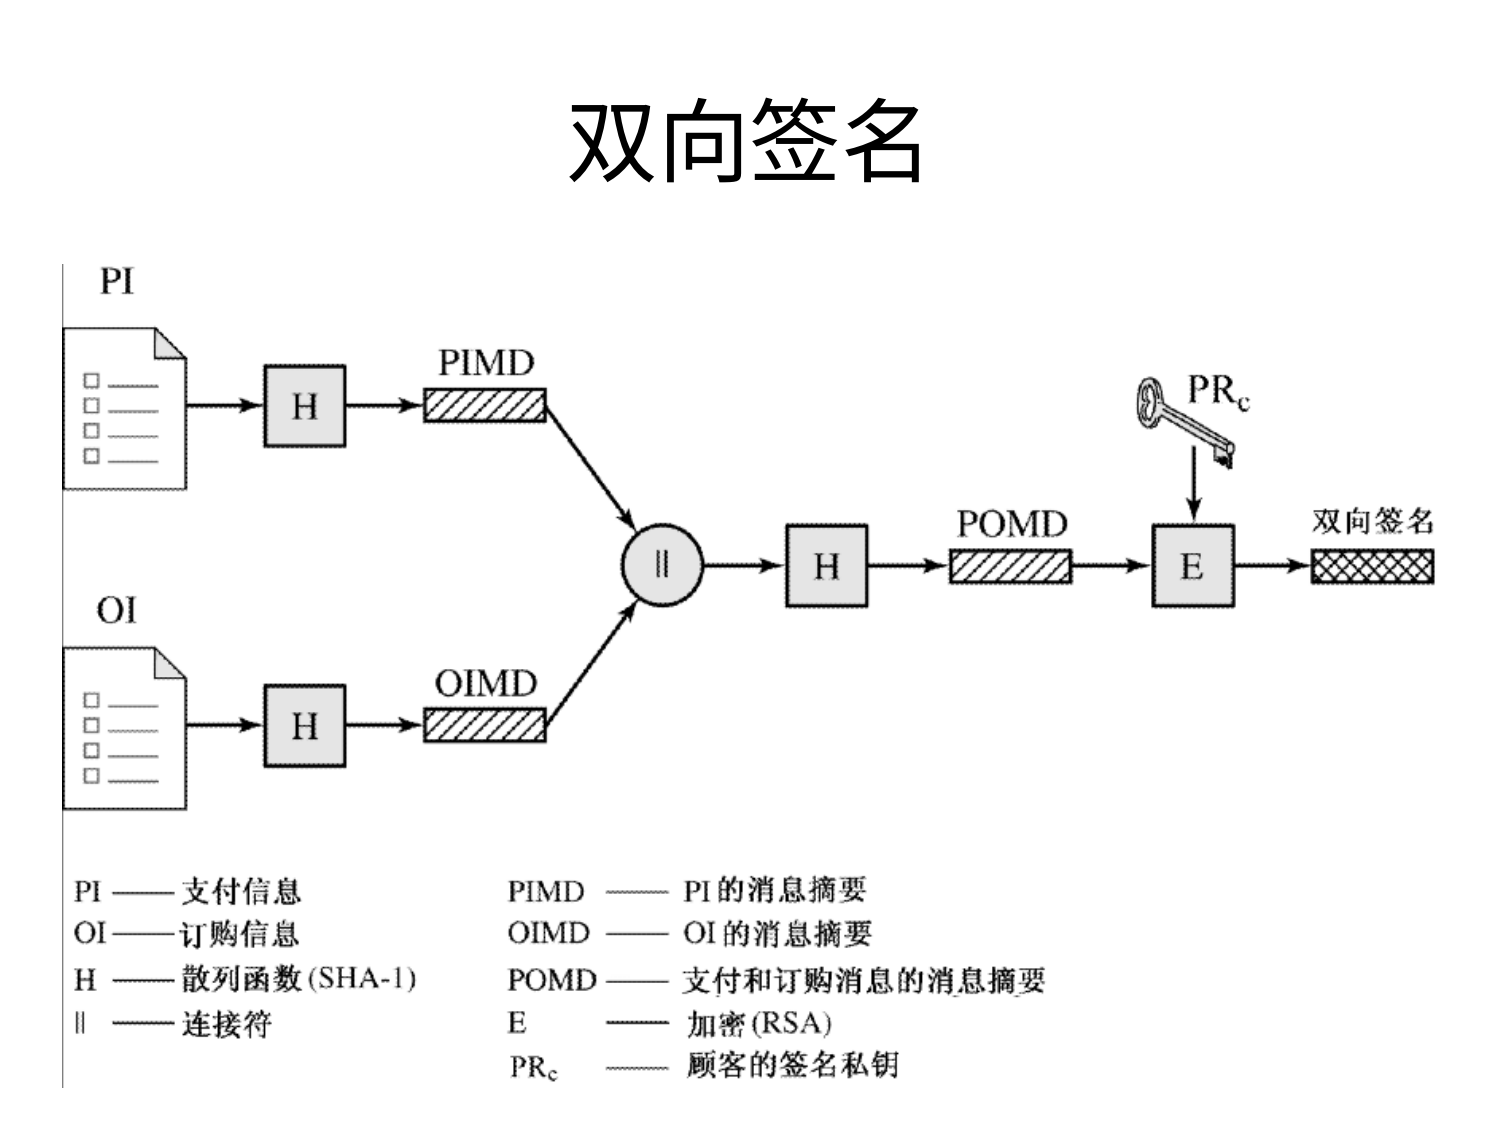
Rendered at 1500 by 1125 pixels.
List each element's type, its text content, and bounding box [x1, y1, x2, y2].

picture [62, 264, 1438, 1088]
title 双向签名 [75, 45, 1425, 233]
